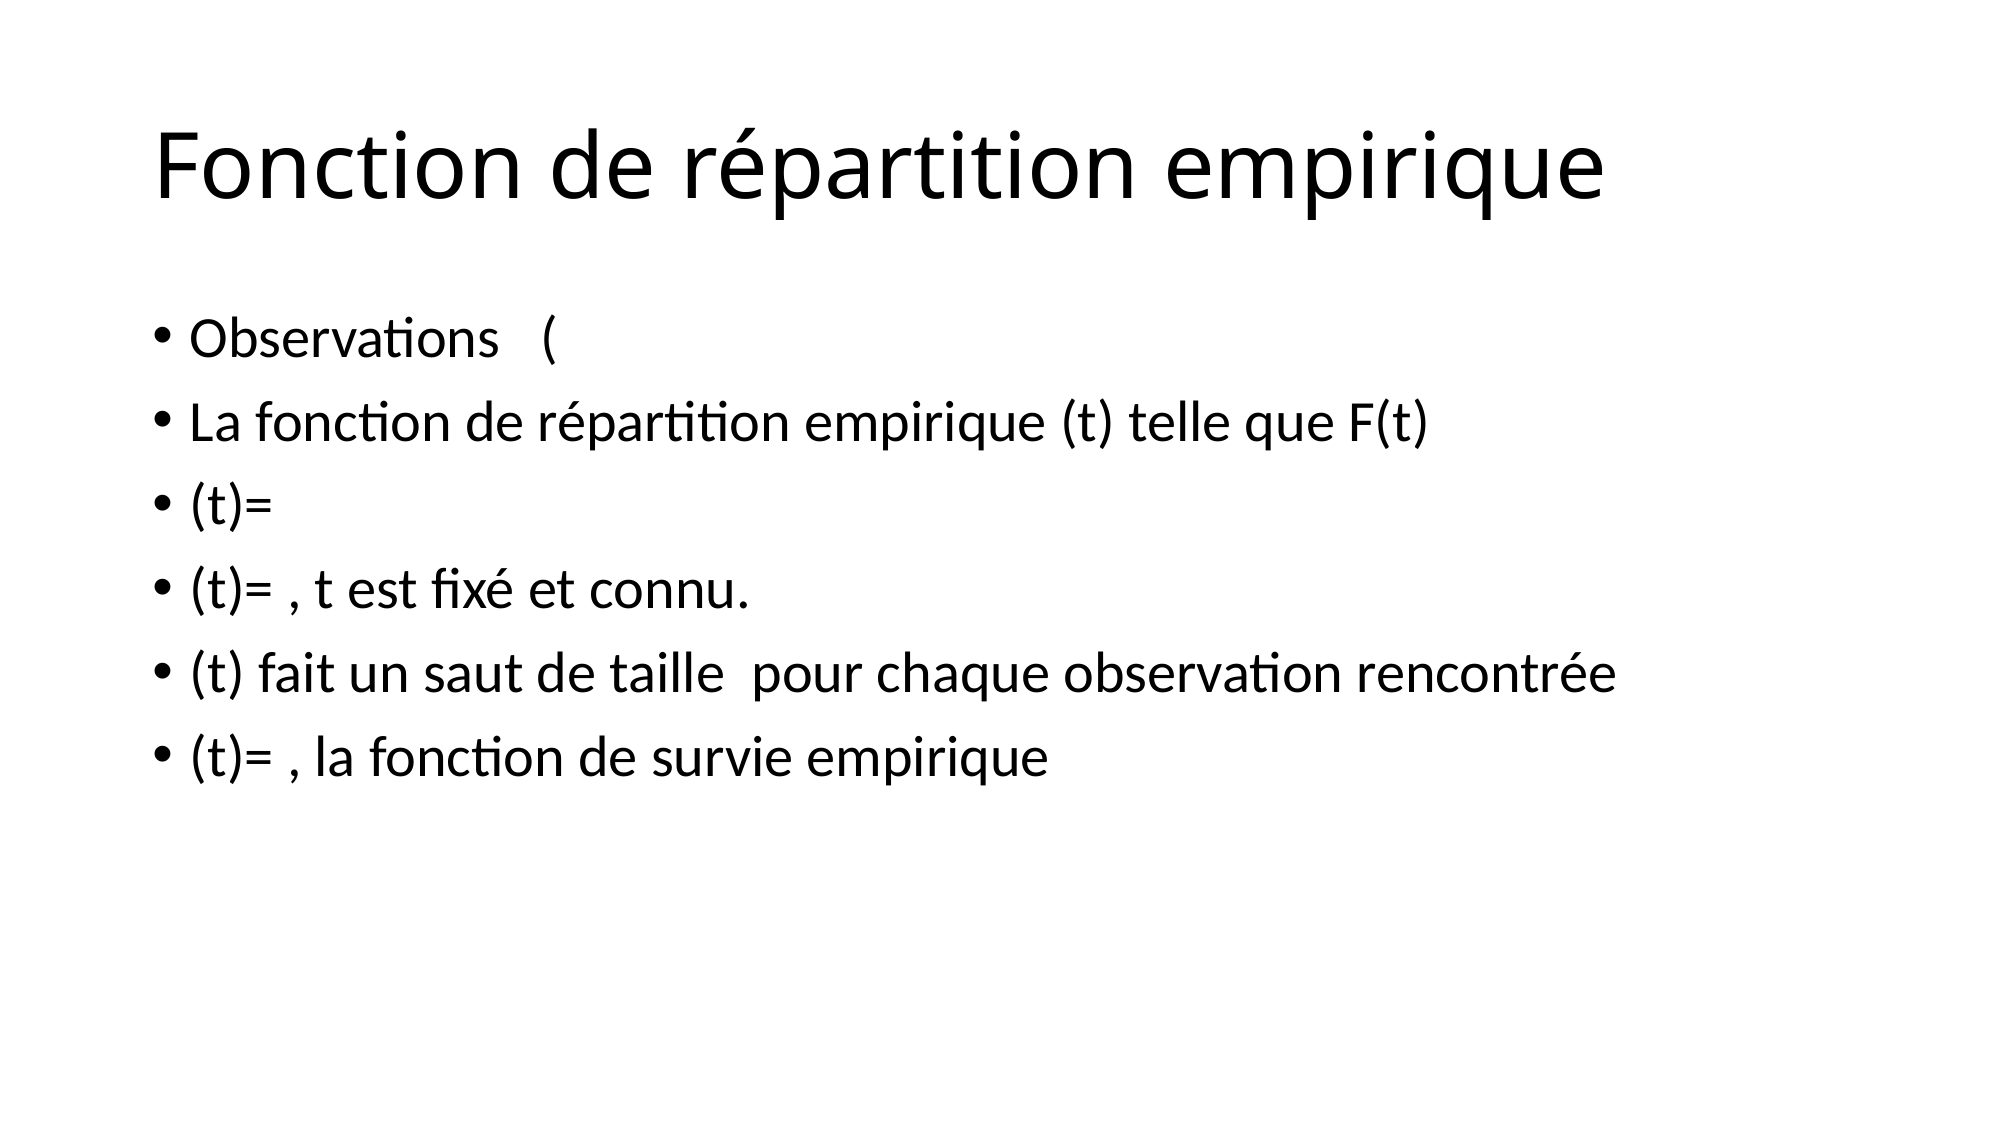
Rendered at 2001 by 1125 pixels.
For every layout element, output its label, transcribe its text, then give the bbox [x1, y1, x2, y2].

title Fonction de répartition empirique [137, 59, 1863, 278]
